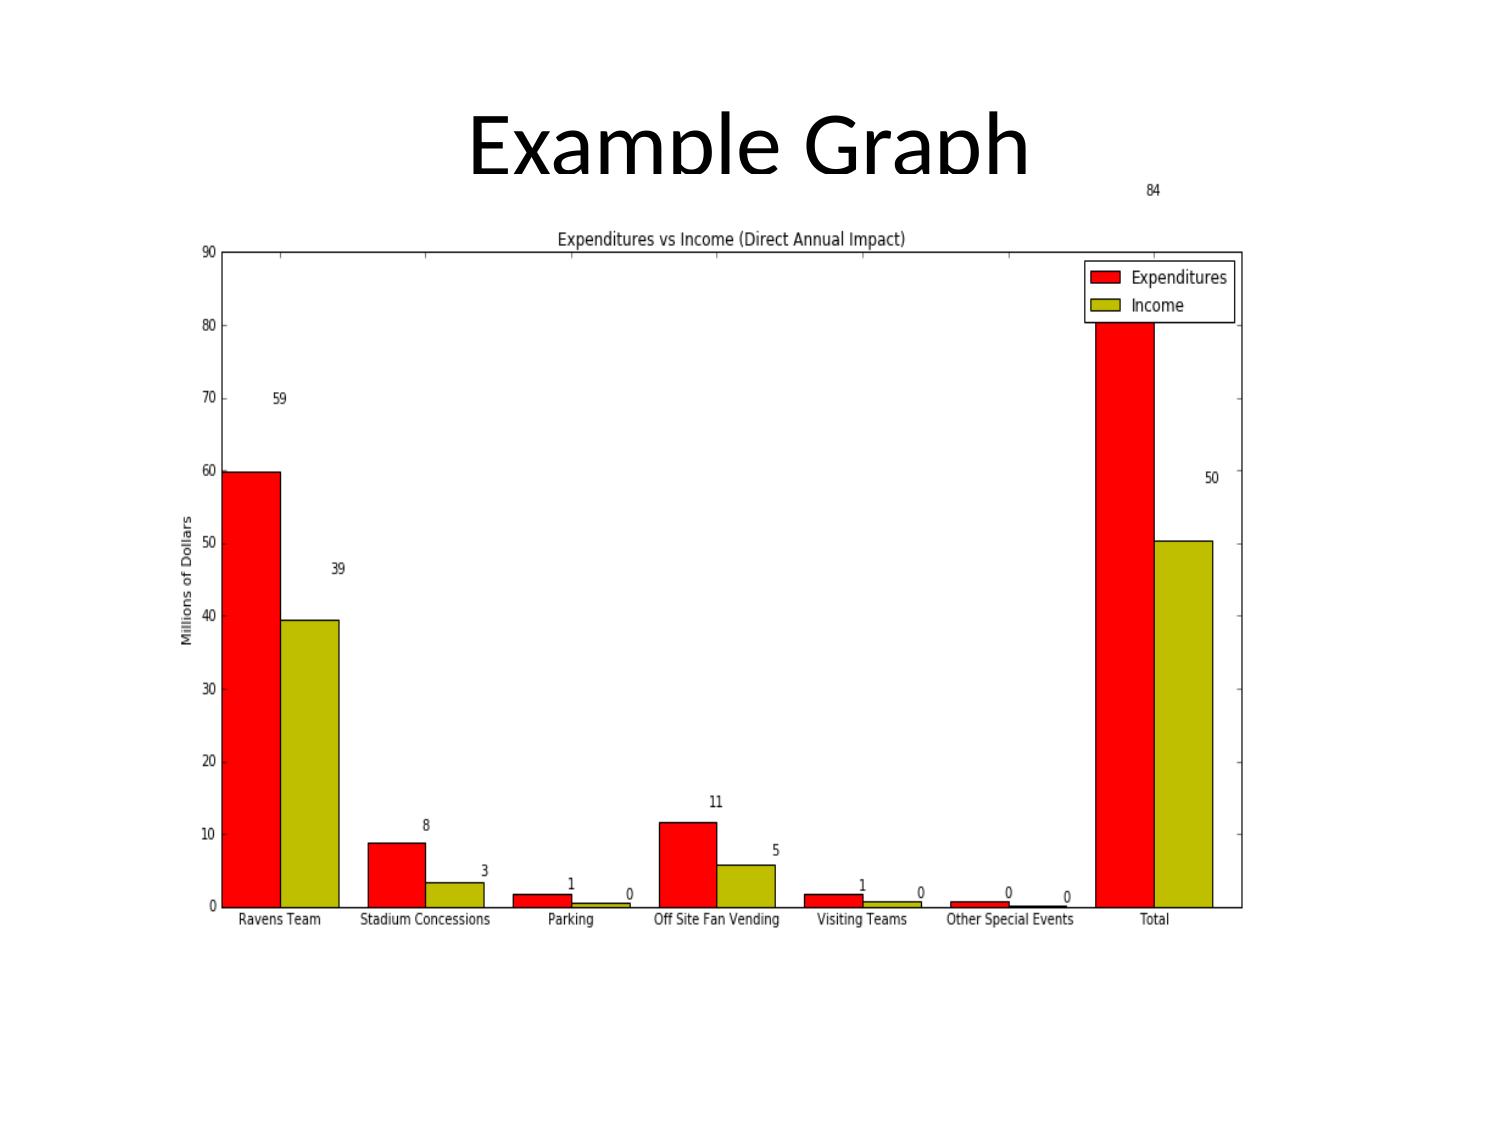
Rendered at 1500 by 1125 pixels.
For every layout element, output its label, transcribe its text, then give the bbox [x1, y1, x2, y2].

title Example Graph [75, 45, 1425, 233]
picture [174, 174, 1251, 938]
